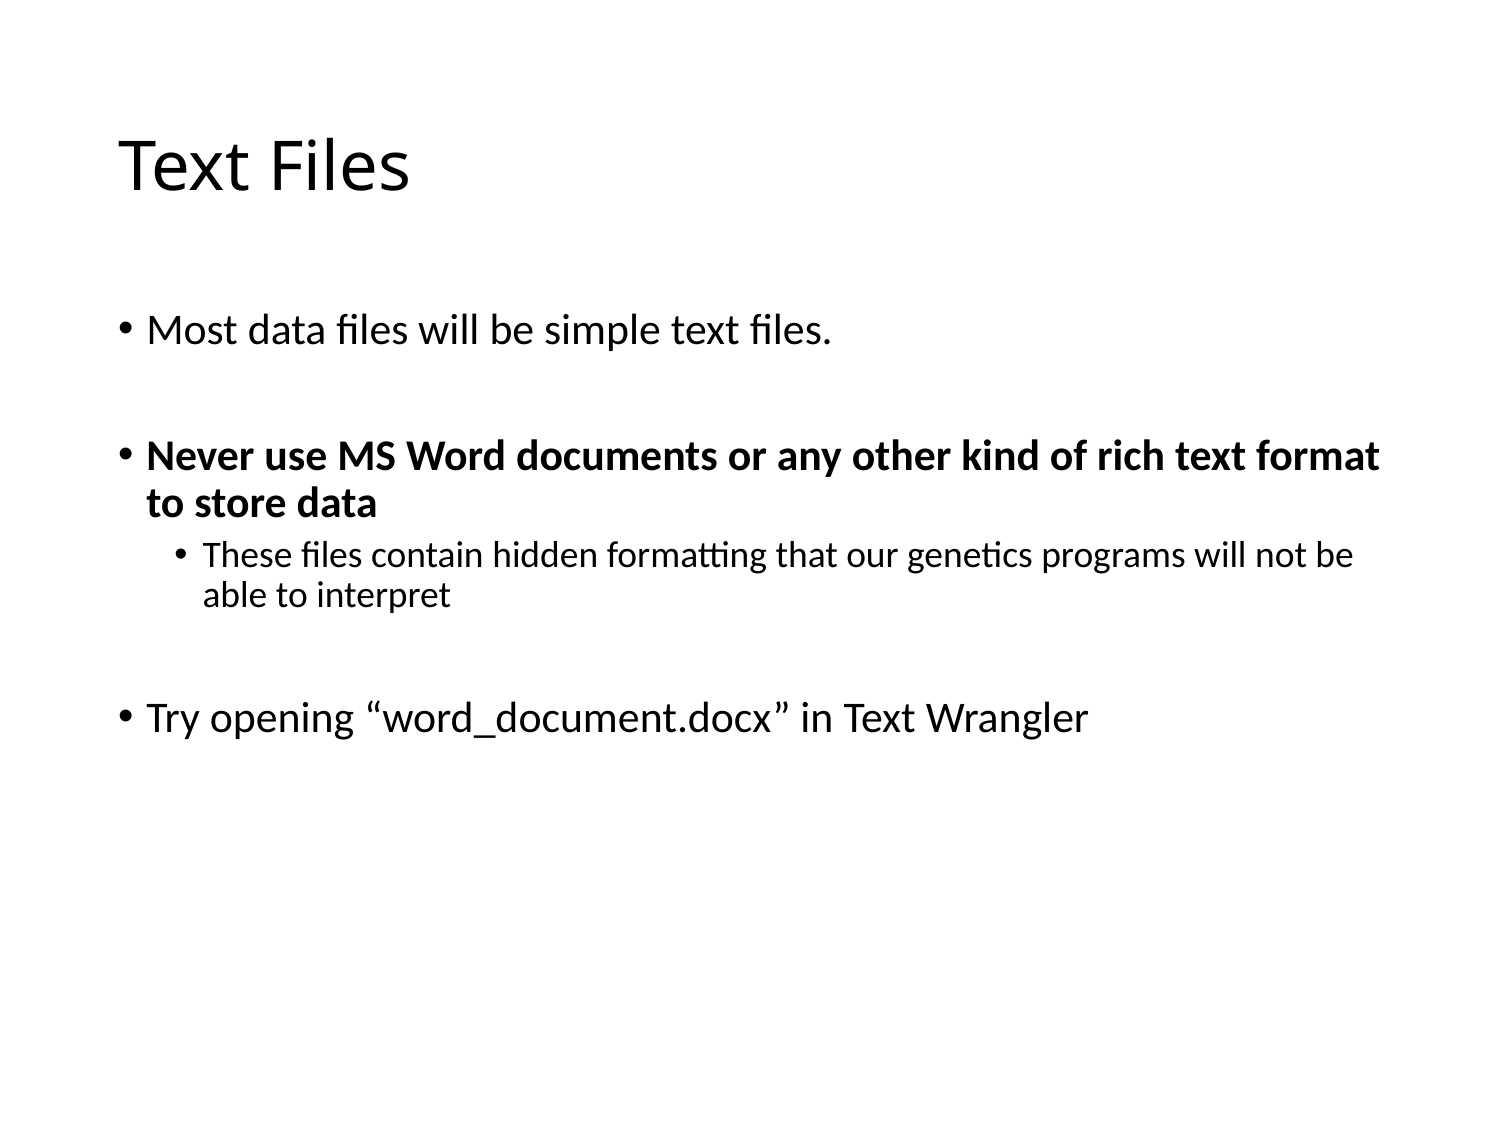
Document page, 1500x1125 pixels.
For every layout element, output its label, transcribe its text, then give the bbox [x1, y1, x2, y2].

list Most data files will be simple text files. Never use MS Word documents or any other kind of rich text format to store data These files contain hidden formatting that our genetics programs will not be able to interpret Try opening “word_document.docx” in Text Wrangler [103, 299, 1397, 1014]
title Text Files [103, 59, 1397, 278]
